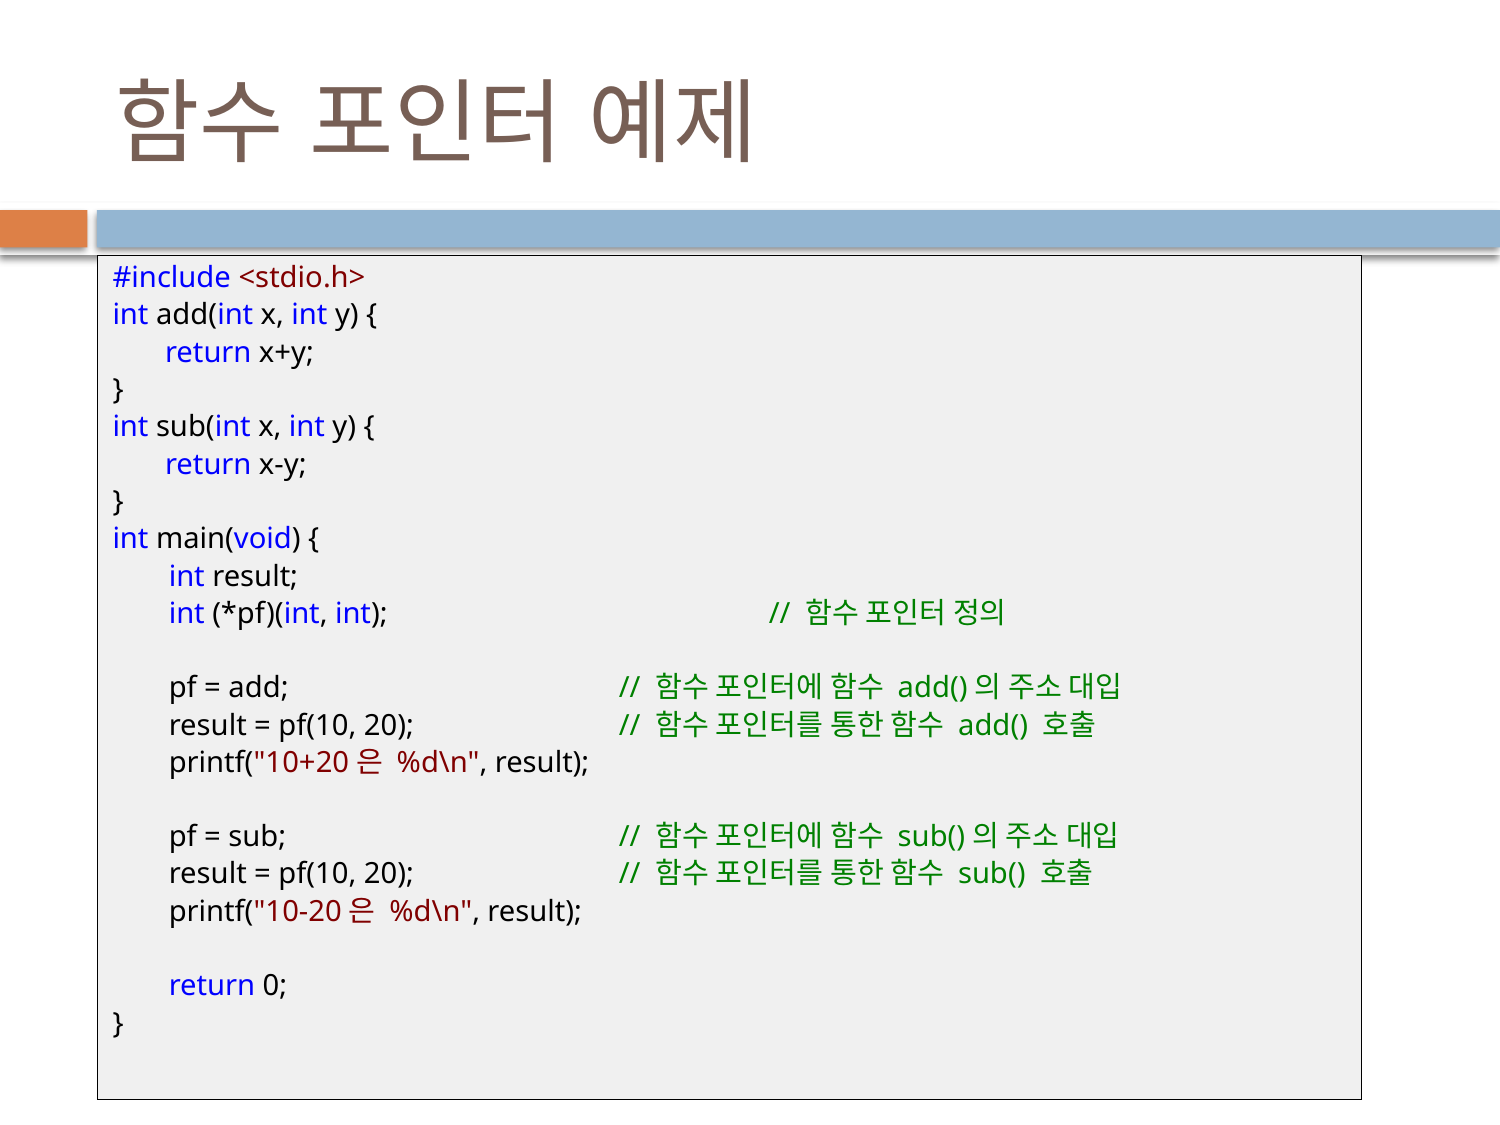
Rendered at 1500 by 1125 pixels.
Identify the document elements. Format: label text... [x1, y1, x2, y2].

text_box #include <stdio.h> int add(int x, int y) { return x+y; } int sub(int x, int y) { return x-y; } int main(void) { int result; int (*pf)(int, int); // 함수 포인터 정의 pf = add; // 함수 포인터에 함수 add()의 주소 대입 result = pf(10, 20); // 함수 포인터를 통한 함수 add() 호출 printf("10+20은 %d\n", result); pf = sub; // 함수 포인터에 함수 sub()의 주소 대입 result = pf(10, 20); // 함수 포인터를 통한 함수 sub() 호출 printf("10-20은 %d\n", result); return 0; } [97, 255, 1362, 1100]
title 함수 포인터 예제 [100, 37, 1438, 200]
